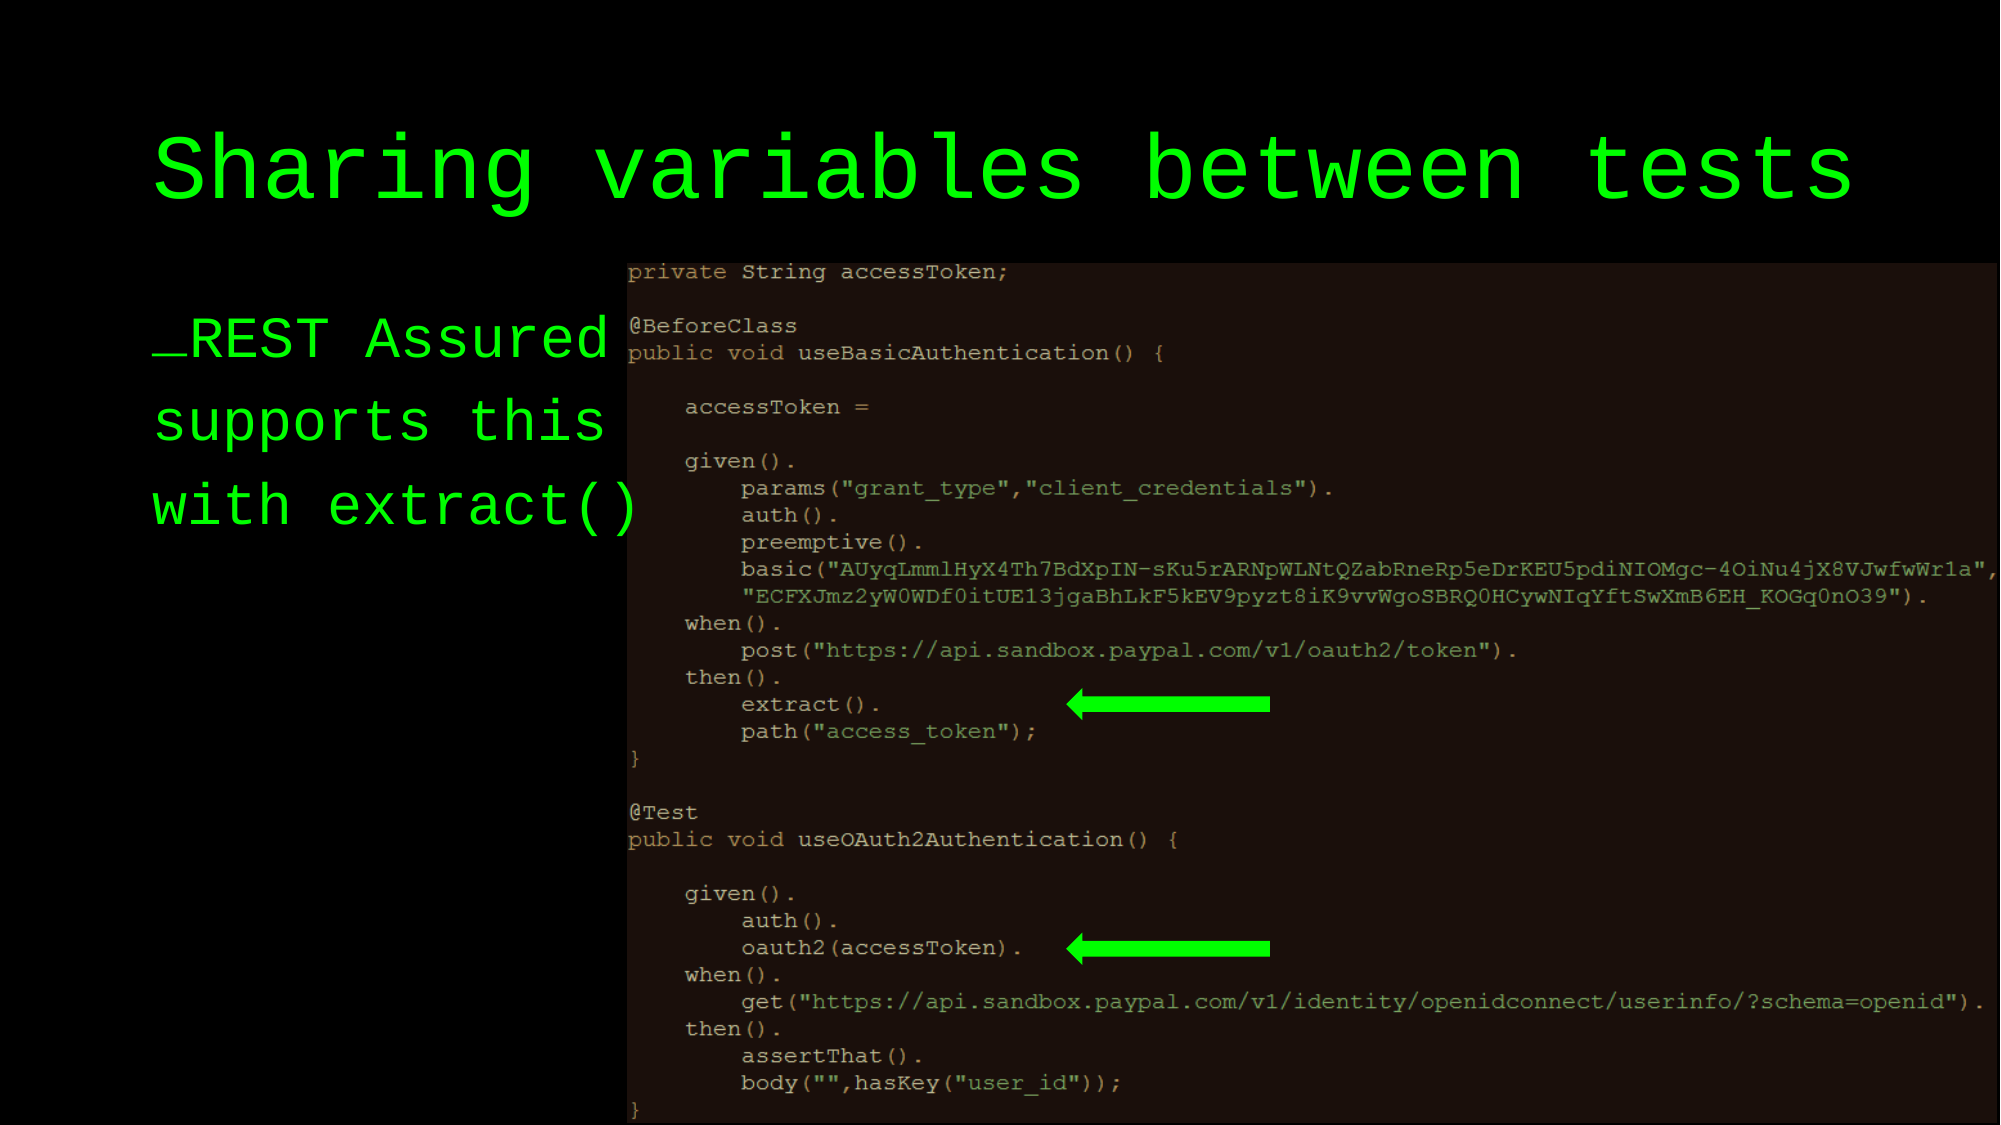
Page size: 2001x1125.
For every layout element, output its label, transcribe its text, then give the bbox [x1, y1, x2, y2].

picture [627, 263, 1997, 1123]
list REST Assured supports this with extract() [137, 299, 627, 1014]
title Sharing variables between tests [137, 59, 1911, 278]
